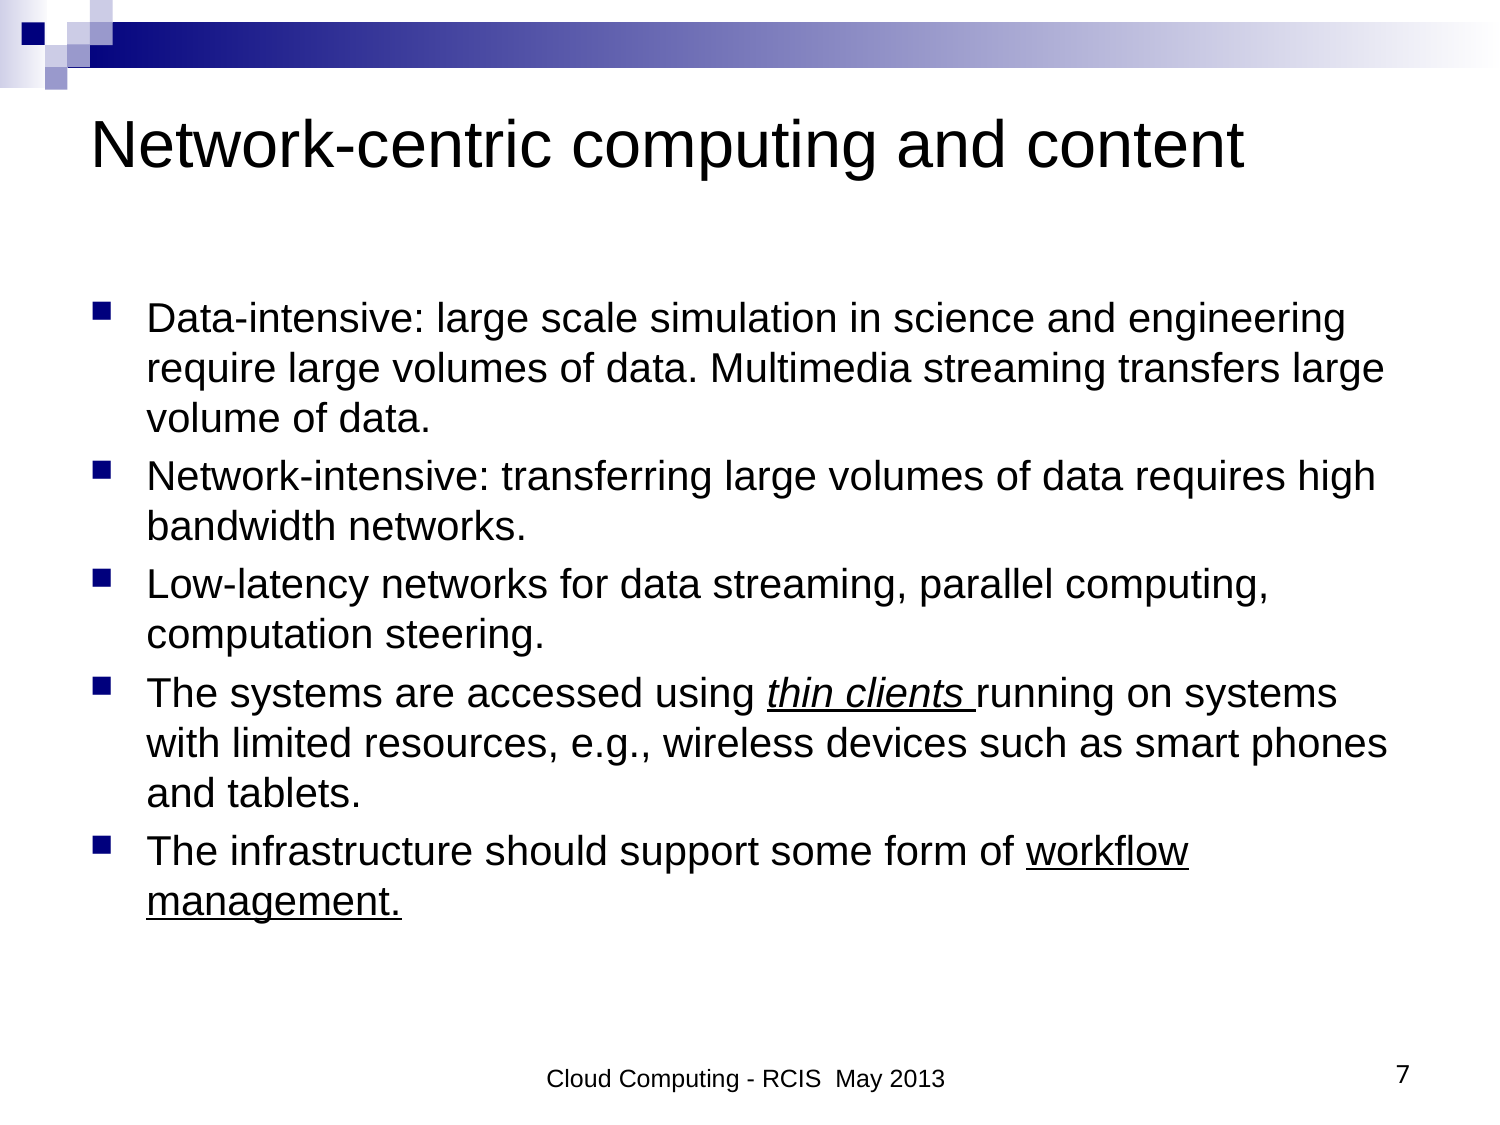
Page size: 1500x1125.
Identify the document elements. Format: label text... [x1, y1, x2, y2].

title Network-centric computing and content [74, 74, 1426, 207]
slide_number 7 [1074, 1024, 1426, 1101]
list Data-intensive: large scale simulation in science and engineering require large volumes of data. Multimedia streaming transfers large volume of data. Network-intensive: transferring large volumes of data requires high bandwidth networks. Low-latency networks for data streaming, parallel computing, computation steering. The systems are accessed using thin clients running on systems with limited resources, e.g., wireless devices such as smart phones and tablets. The infrastructure should support some form of workflow management. [74, 282, 1426, 999]
footer Cloud Computing - RCIS May 2013 [512, 1024, 988, 1101]
